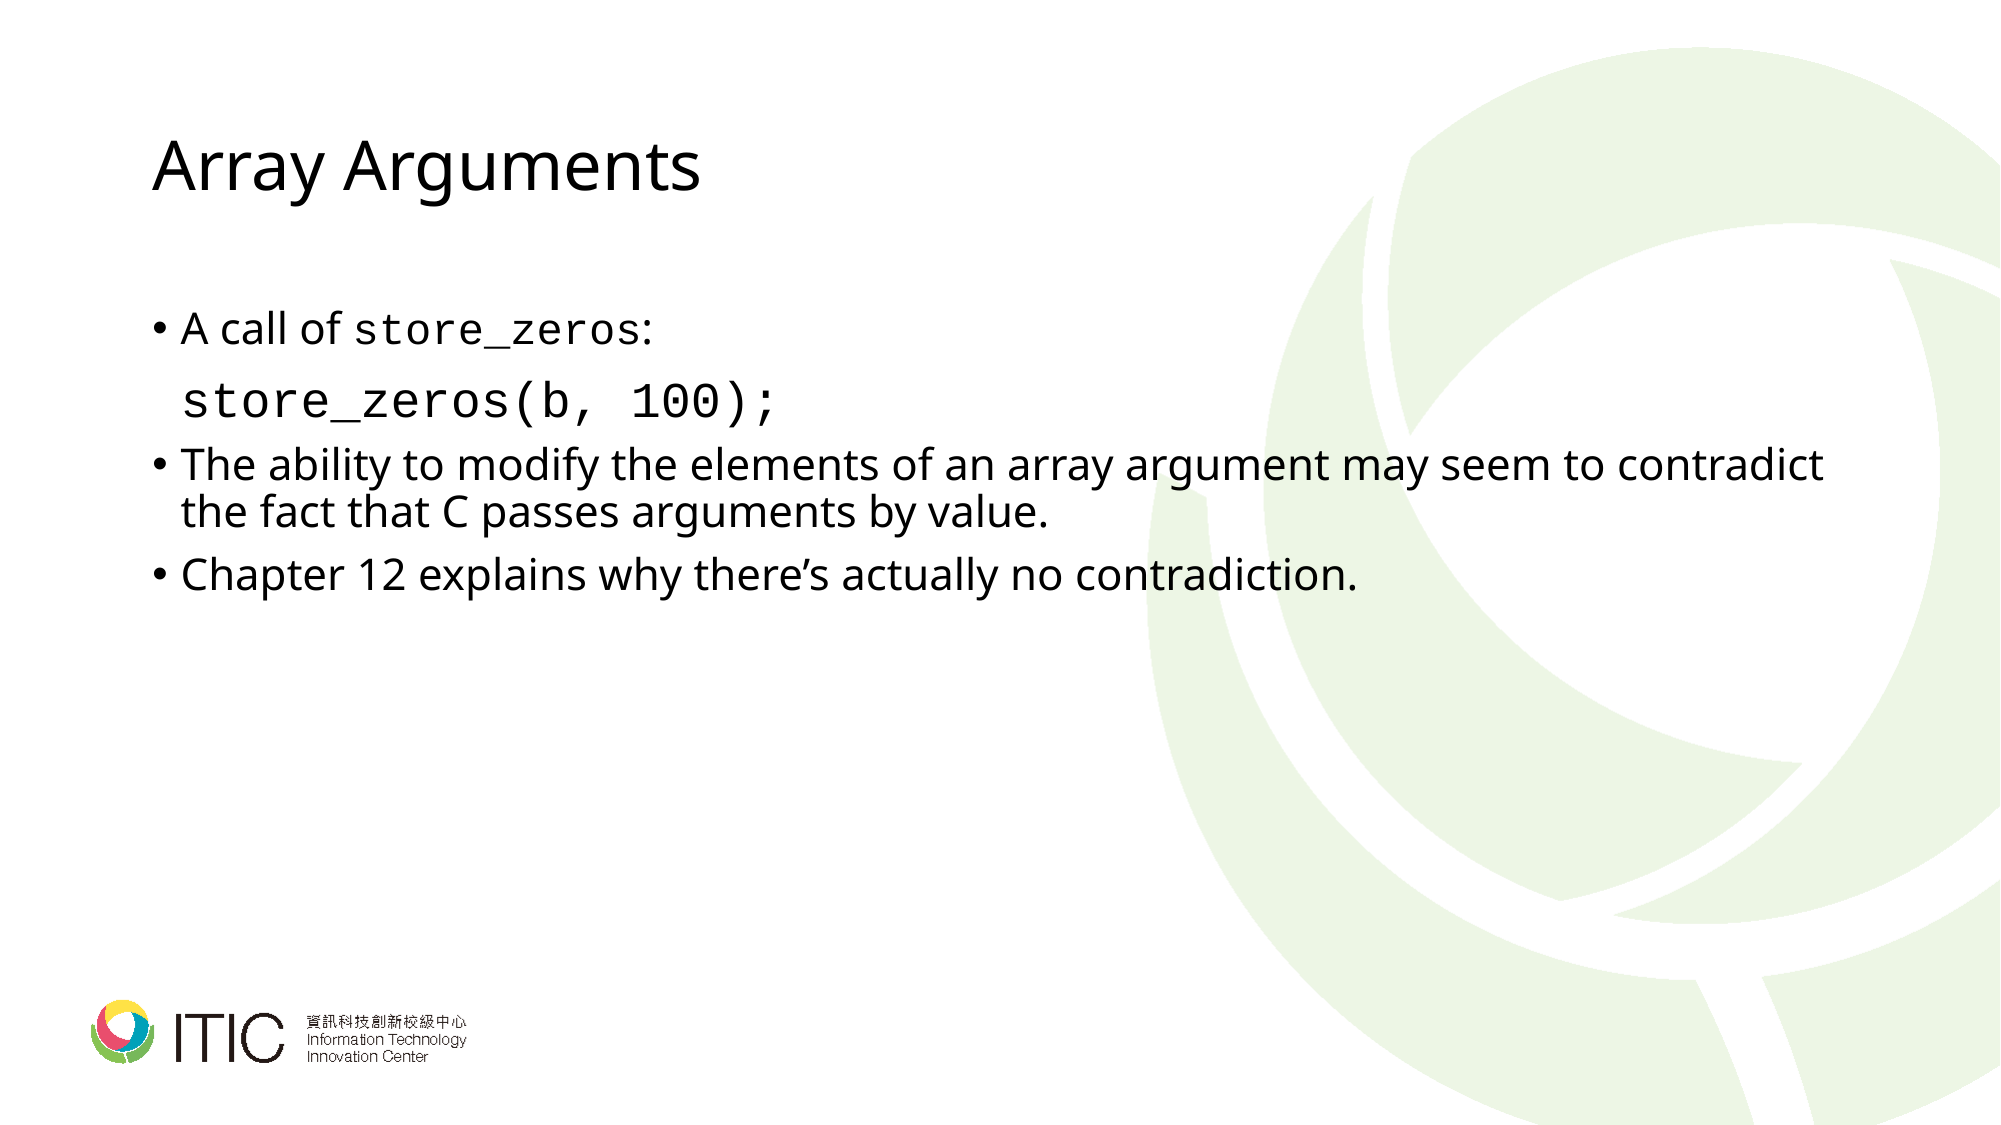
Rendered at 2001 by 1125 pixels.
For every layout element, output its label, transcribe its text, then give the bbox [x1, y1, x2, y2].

picture [0, 0, 2001, 1125]
title Array Arguments [137, 59, 1863, 278]
list A call of store_zeros: store_zeros(b, 100); The ability to modify the elements of an array argument may seem to contradict the fact that C passes arguments by value. Chapter 12 explains why there’s actually no contradiction. [137, 299, 1863, 1014]
